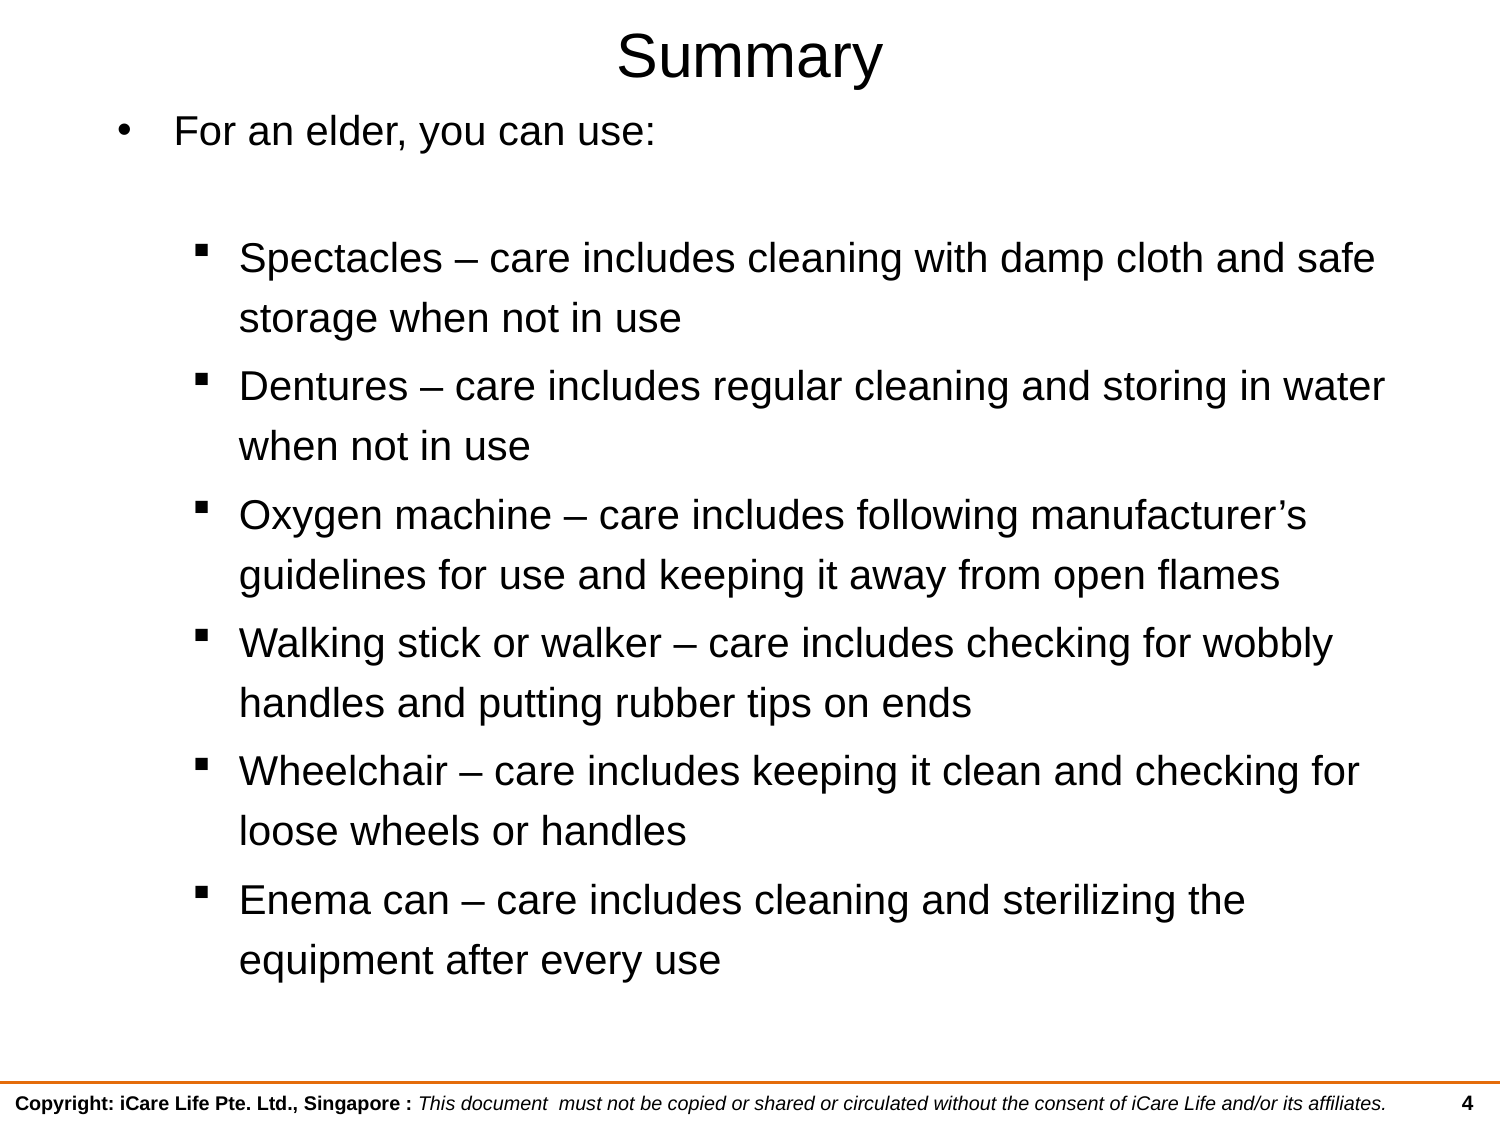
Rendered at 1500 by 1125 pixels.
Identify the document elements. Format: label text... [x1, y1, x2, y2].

title Summary [75, 8, 1425, 97]
text_box 4 [1447, 1082, 1489, 1122]
list For an elder, you can use: Spectacles – care includes cleaning with damp cloth and safe storage when not in use Dentures – care includes regular cleaning and storing in water when not in use Oxygen machine – care includes following manufacturer’s guidelines for use and keeping it away from open flames Walking stick or walker – care includes checking for wobbly handles and putting rubber tips on ends Wheelchair – care includes keeping it clean and checking for loose wheels or handles Enema can – care includes cleaning and sterilizing the equipment after every use [102, 96, 1453, 1022]
